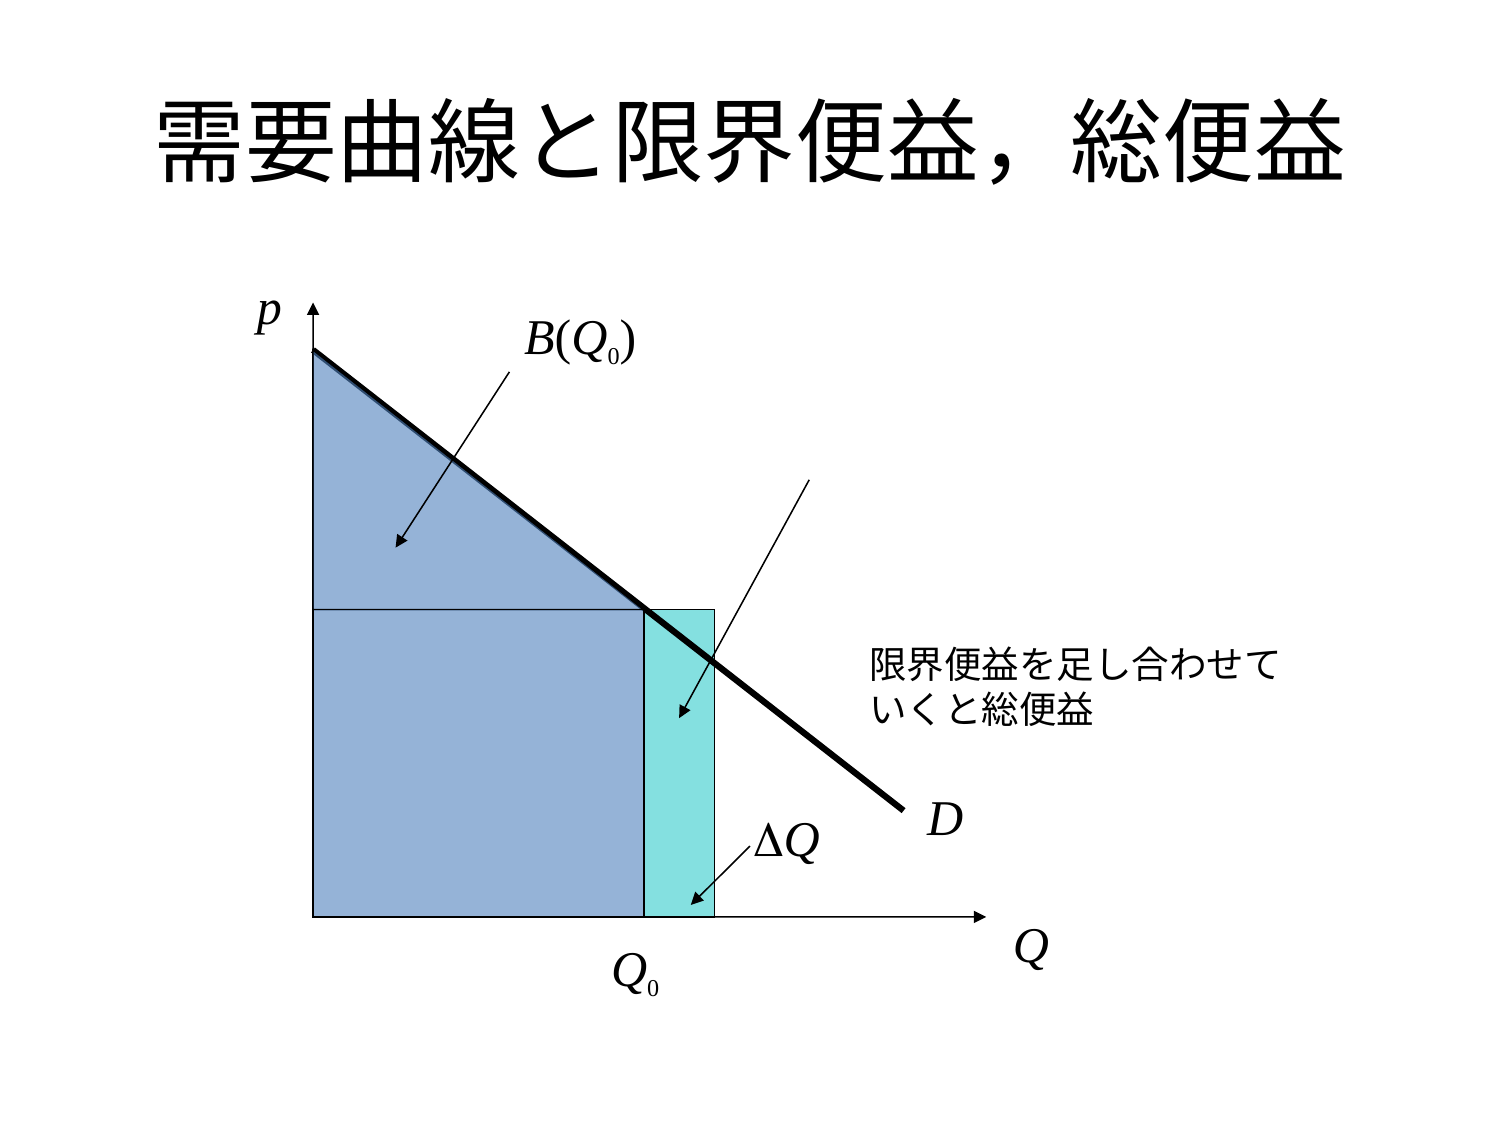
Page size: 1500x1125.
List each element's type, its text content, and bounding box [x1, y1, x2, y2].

text_box [395, 371, 510, 548]
text_box Q [998, 904, 1093, 980]
text_box Q0 [596, 928, 691, 1009]
text_box [644, 609, 715, 917]
text_box [312, 349, 643, 609]
text_box [679, 479, 810, 719]
text_box [383, 910, 987, 924]
text_box DQ [738, 798, 881, 874]
text_box 限界便益を足し合わせていくと総便益 [854, 633, 1331, 739]
text_box [690, 846, 751, 905]
text_box [312, 302, 320, 350]
text_box p [242, 267, 313, 342]
title 需要曲線と限界便益，総便益 [75, 45, 1425, 233]
text_box D [912, 778, 978, 854]
text_box B(Q0) [509, 296, 687, 377]
text_box [312, 609, 644, 917]
